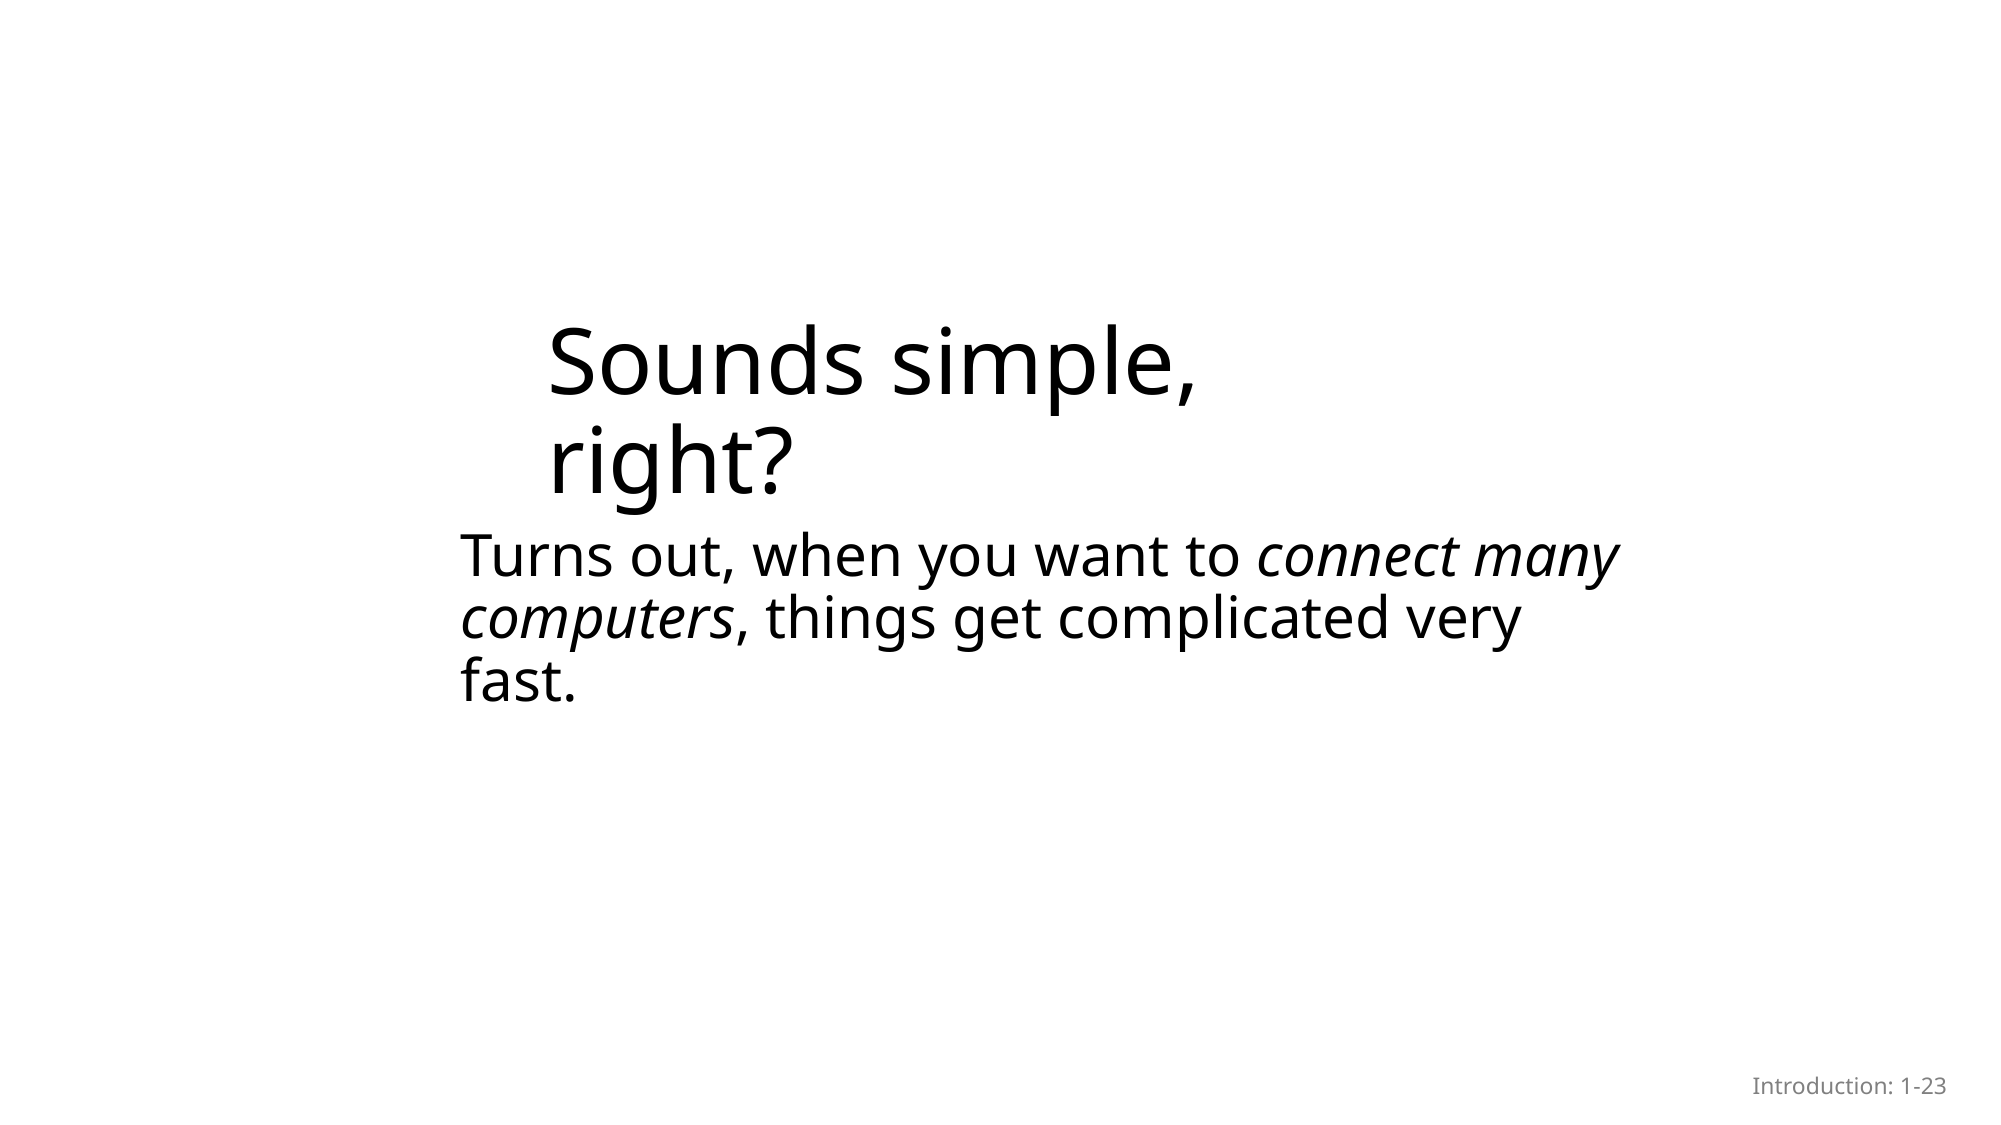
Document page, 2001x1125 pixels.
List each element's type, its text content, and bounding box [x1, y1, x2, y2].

slide_number Introduction: 1-23 [1512, 1056, 1963, 1117]
list Turns out, when you want to connect many computers, things get complicated very fast. [424, 518, 1655, 709]
title Sounds simple, right? [532, 340, 1468, 488]
